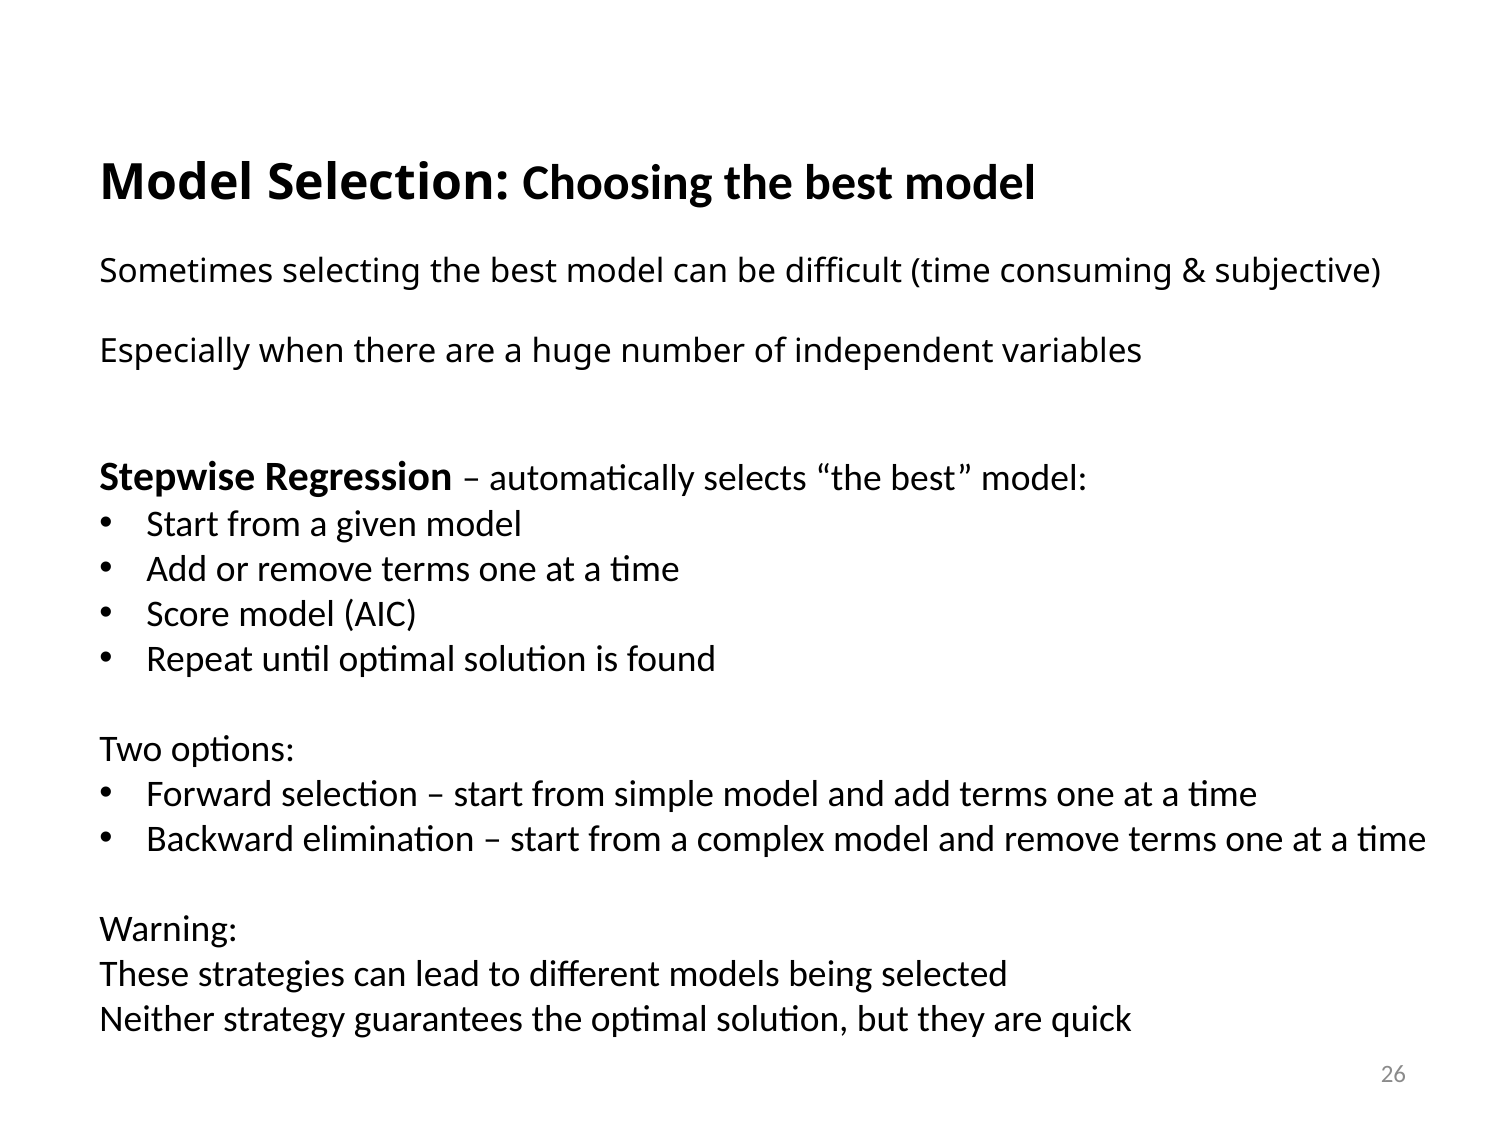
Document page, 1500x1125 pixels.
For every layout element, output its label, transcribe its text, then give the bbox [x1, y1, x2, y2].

text_box Model Selection: Choosing the best model Sometimes selecting the best model can be difficult (time consuming & subjective) Especially when there are a huge number of independent variables Stepwise Regression – automatically selects “the best” model: Start from a given model Add or remove terms one at a time Score model (AIC) Repeat until optimal solution is found Two options: Forward selection – start from simple model and add terms one at a time Backward elimination – start from a complex model and remove terms one at a time Warning: These strategies can lead to different models being selected Neither strategy guarantees the optimal solution, but they are quick [84, 141, 1451, 1047]
slide_number 26 [1071, 1042, 1422, 1103]
